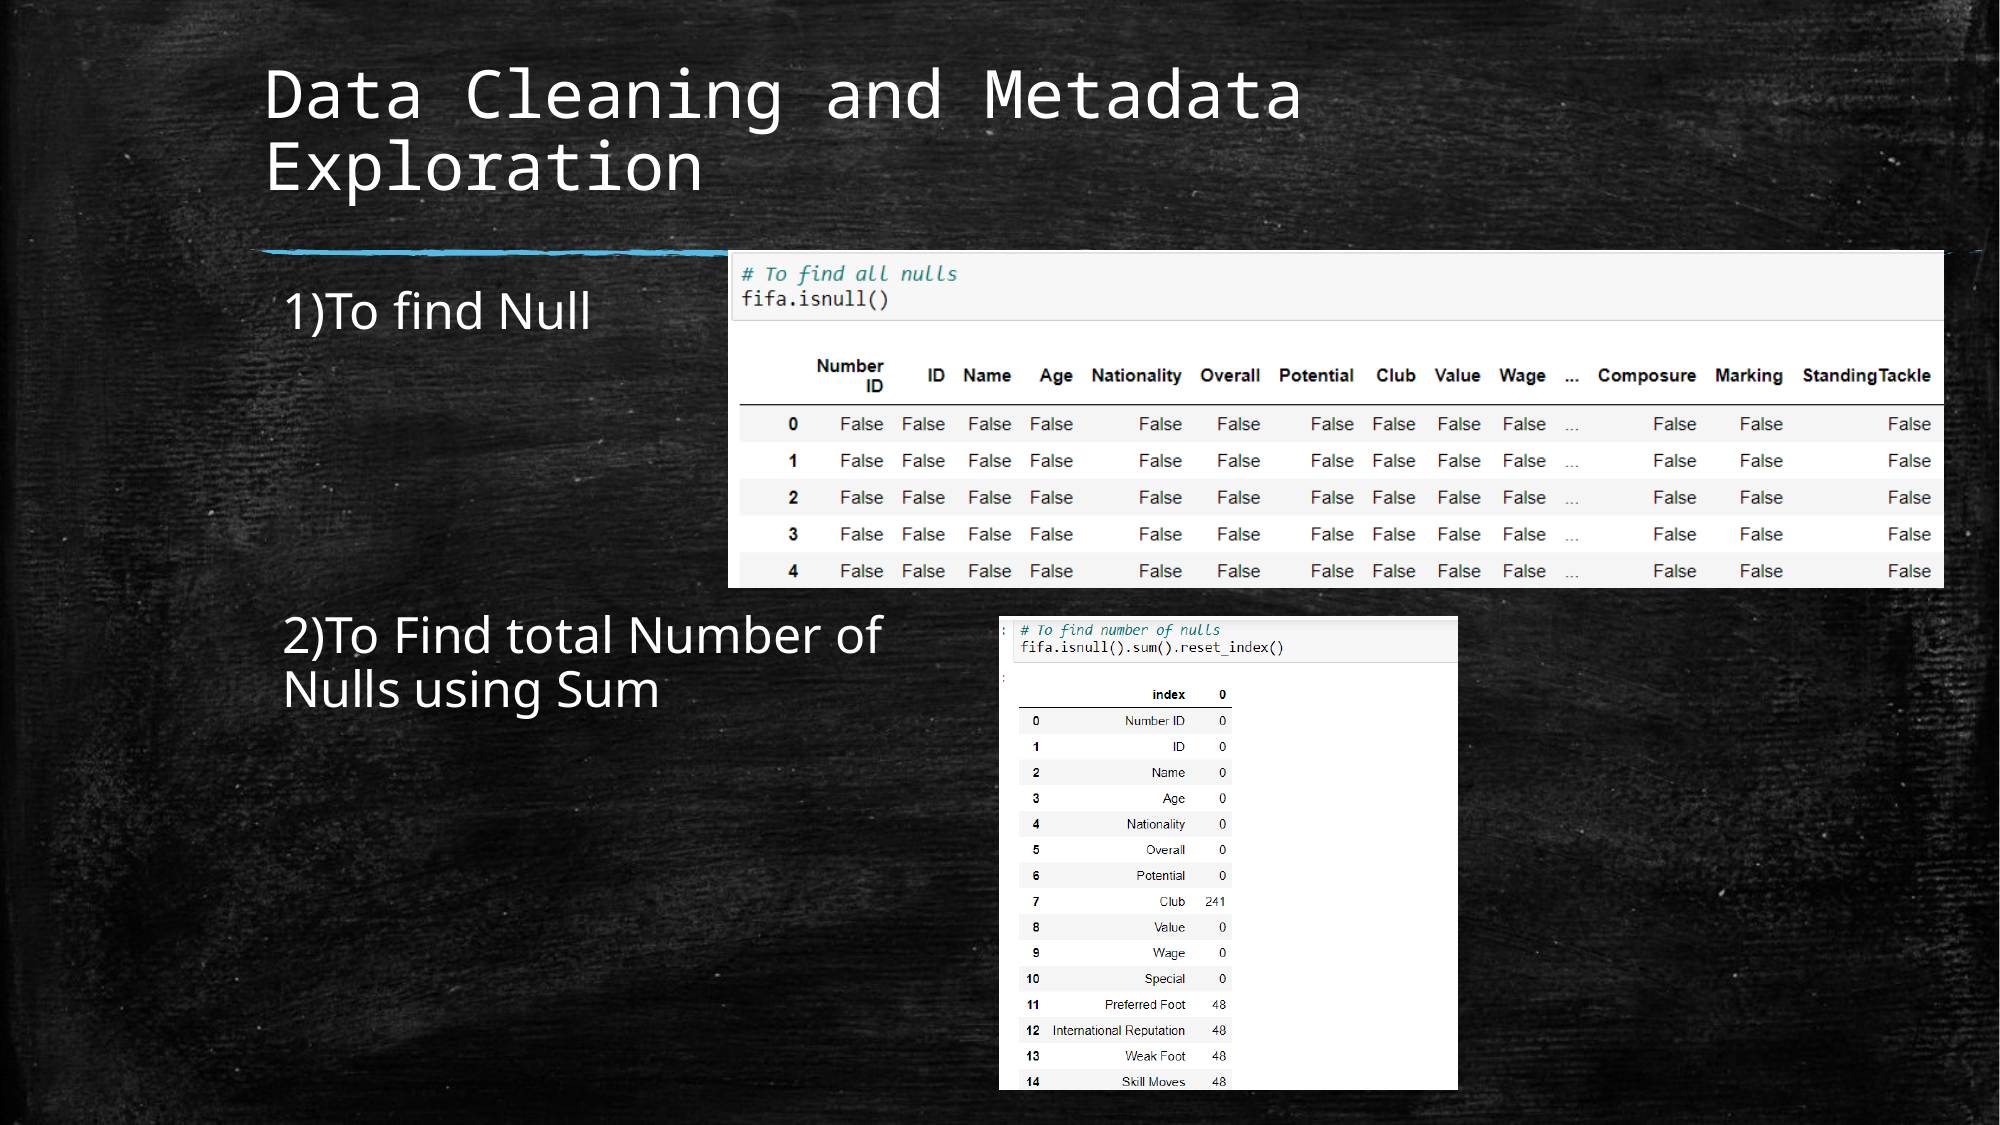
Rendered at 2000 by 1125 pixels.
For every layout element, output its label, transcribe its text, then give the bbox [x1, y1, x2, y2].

picture [727, 250, 1944, 588]
text_box 1)To find Null 2)To Find total Number of Nulls using Sum [267, 278, 1922, 780]
picture [999, 616, 1458, 1090]
title Data Cleaning and Metadata Exploration [249, 45, 1750, 213]
